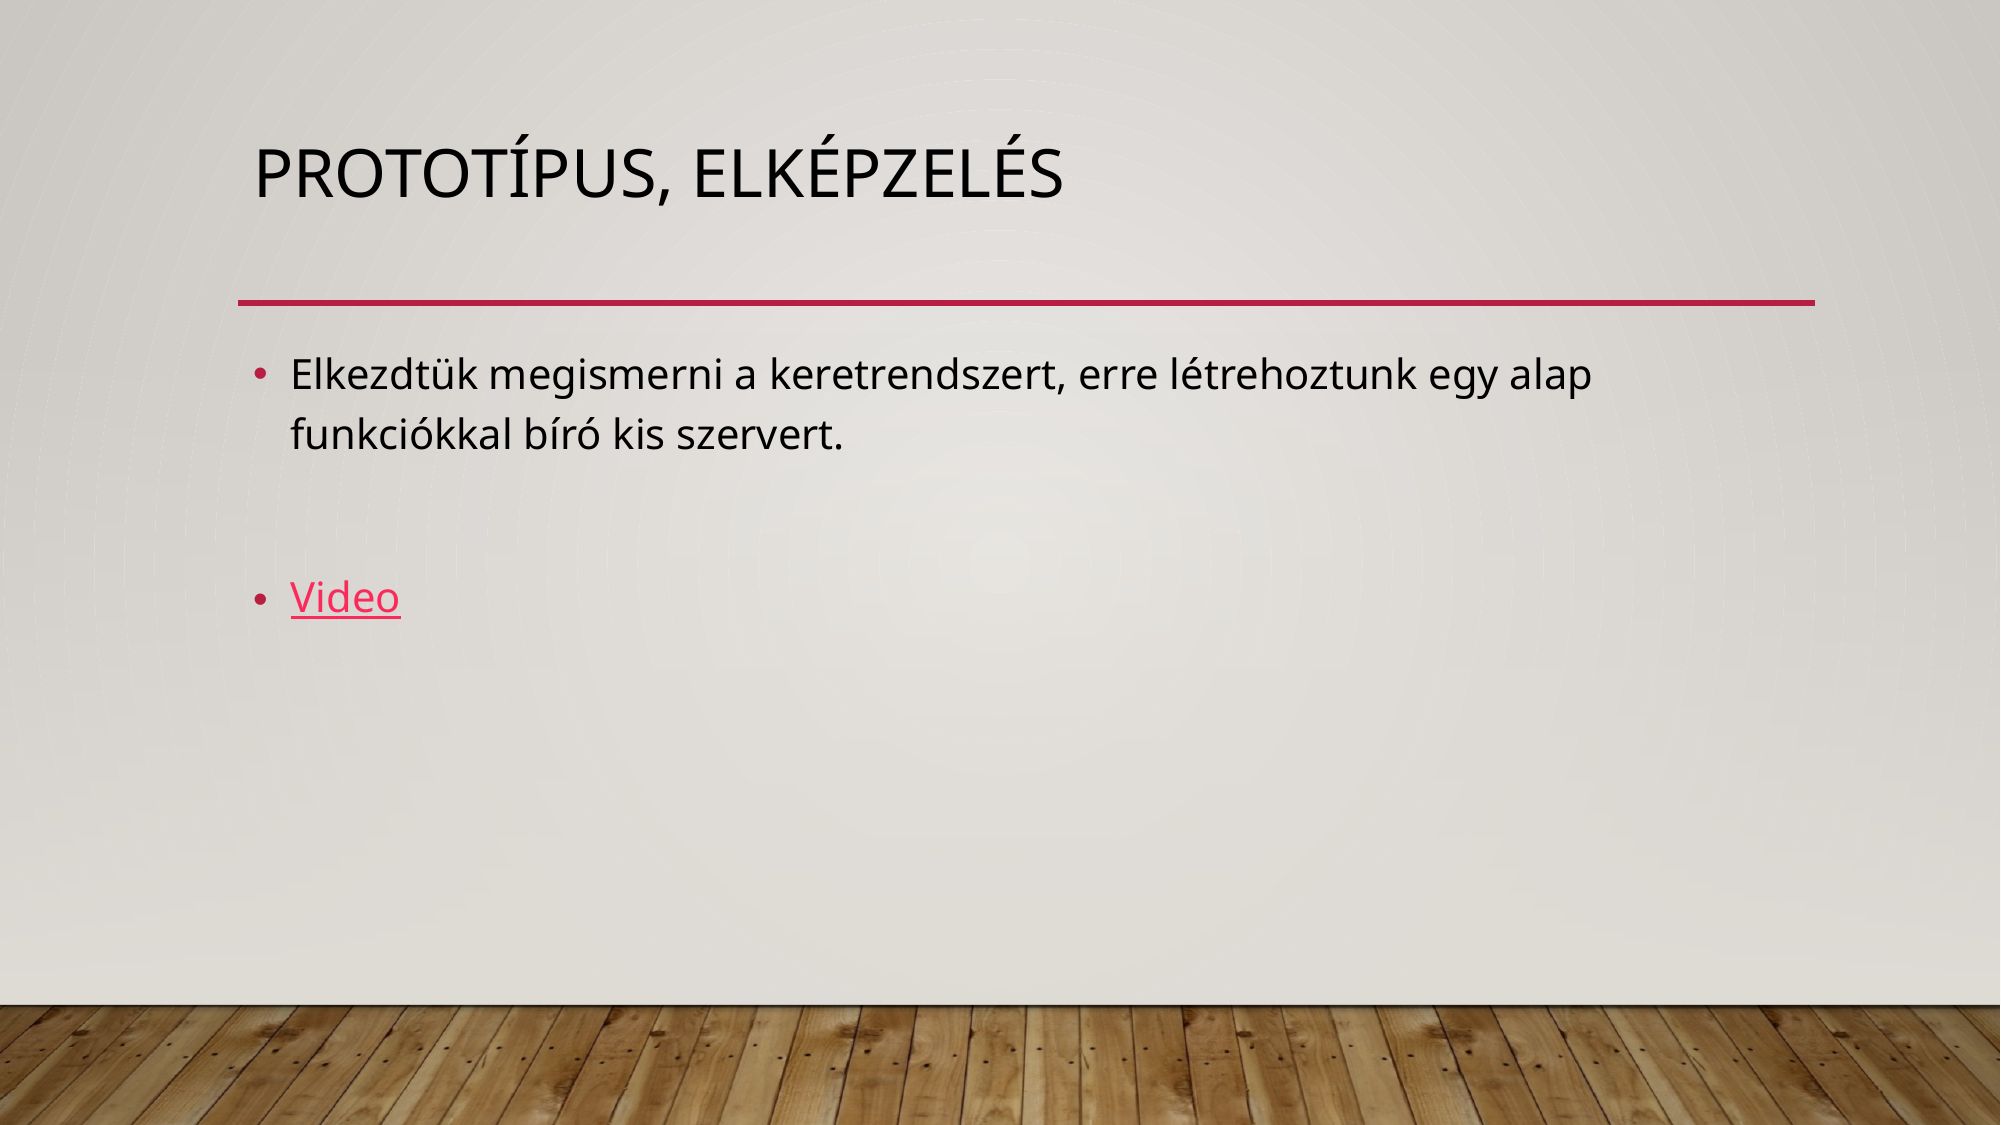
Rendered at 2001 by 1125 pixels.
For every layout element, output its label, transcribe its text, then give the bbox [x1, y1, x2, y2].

title Prototípus, elképzelés [238, 131, 1814, 305]
list Elkezdtük megismerni a keretrendszert, erre létrehoztunk egy alap funkciókkal bíró kis szervert. Video [238, 330, 1814, 897]
picture [0, 1005, 2000, 1125]
